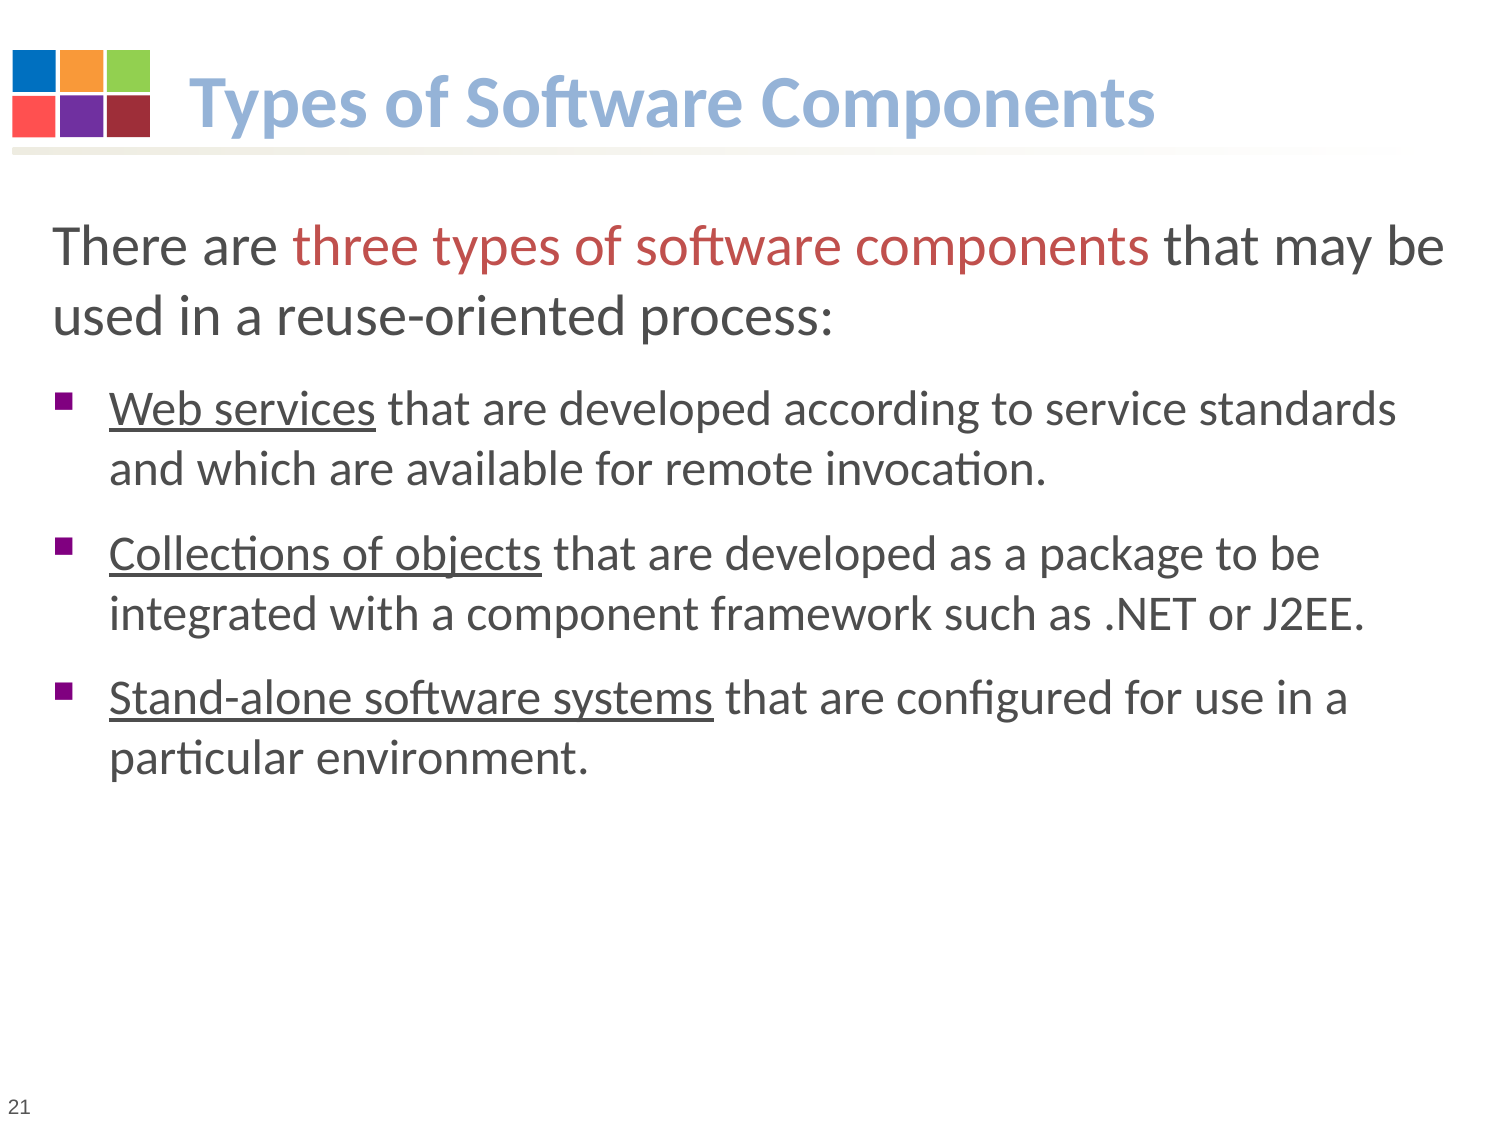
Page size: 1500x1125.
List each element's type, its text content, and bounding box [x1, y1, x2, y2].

title Types of Software Components [174, 47, 1475, 150]
list There are three types of software components that may be used in a reuse-oriented process: Web services that are developed according to service standards and which are available for remote invocation. Collections of objects that are developed as a package to be integrated with a component framework such as .NET or J2EE. Stand-alone software systems that are configured for use in a particular environment. [37, 200, 1475, 1088]
